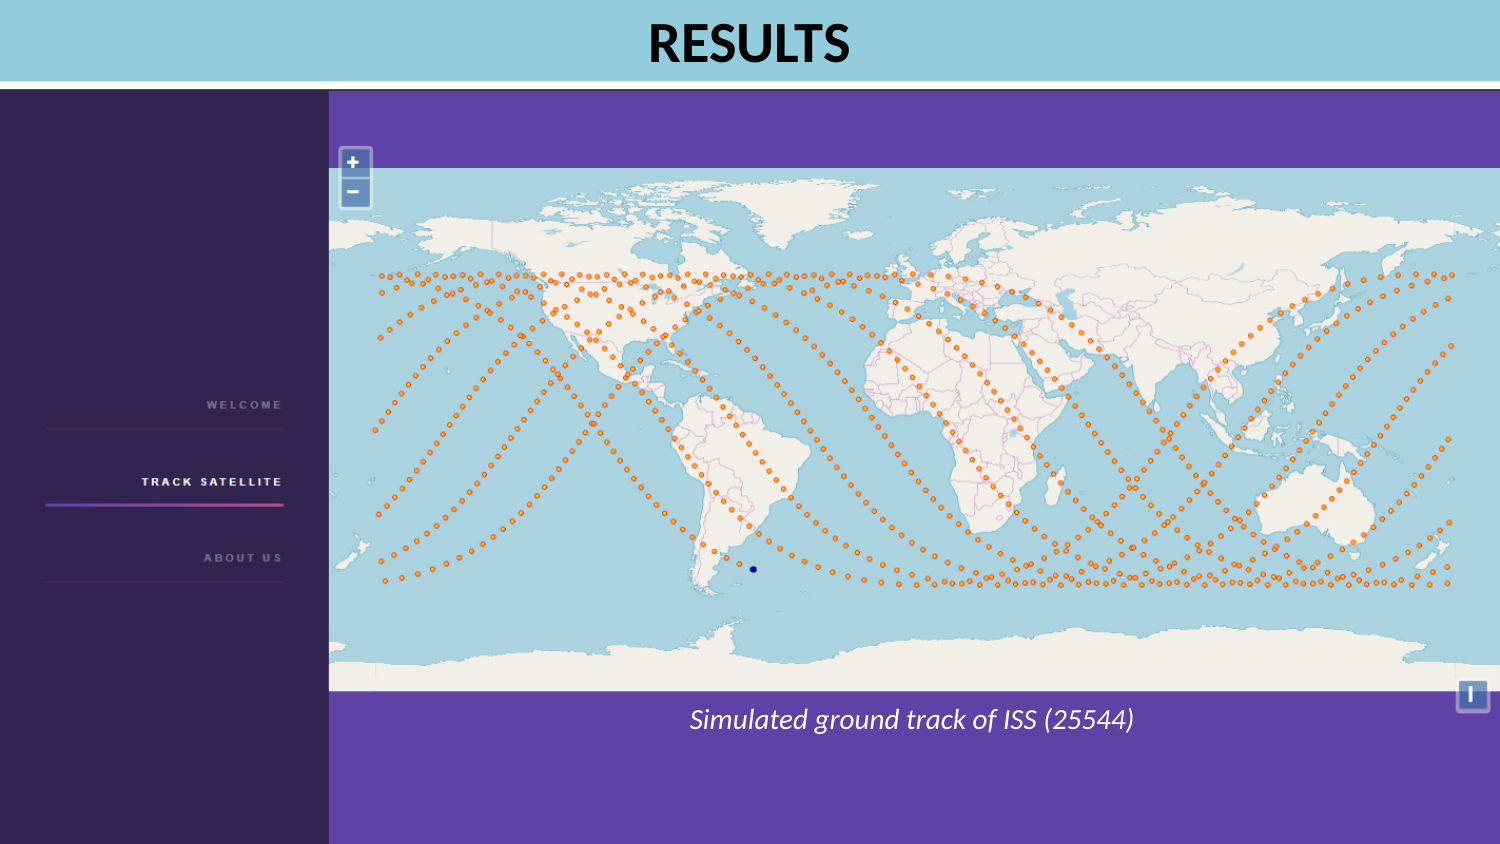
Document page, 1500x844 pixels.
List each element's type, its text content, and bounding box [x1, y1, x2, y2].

picture [0, 89, 1500, 844]
text_box RESULTS [0, 0, 1500, 82]
